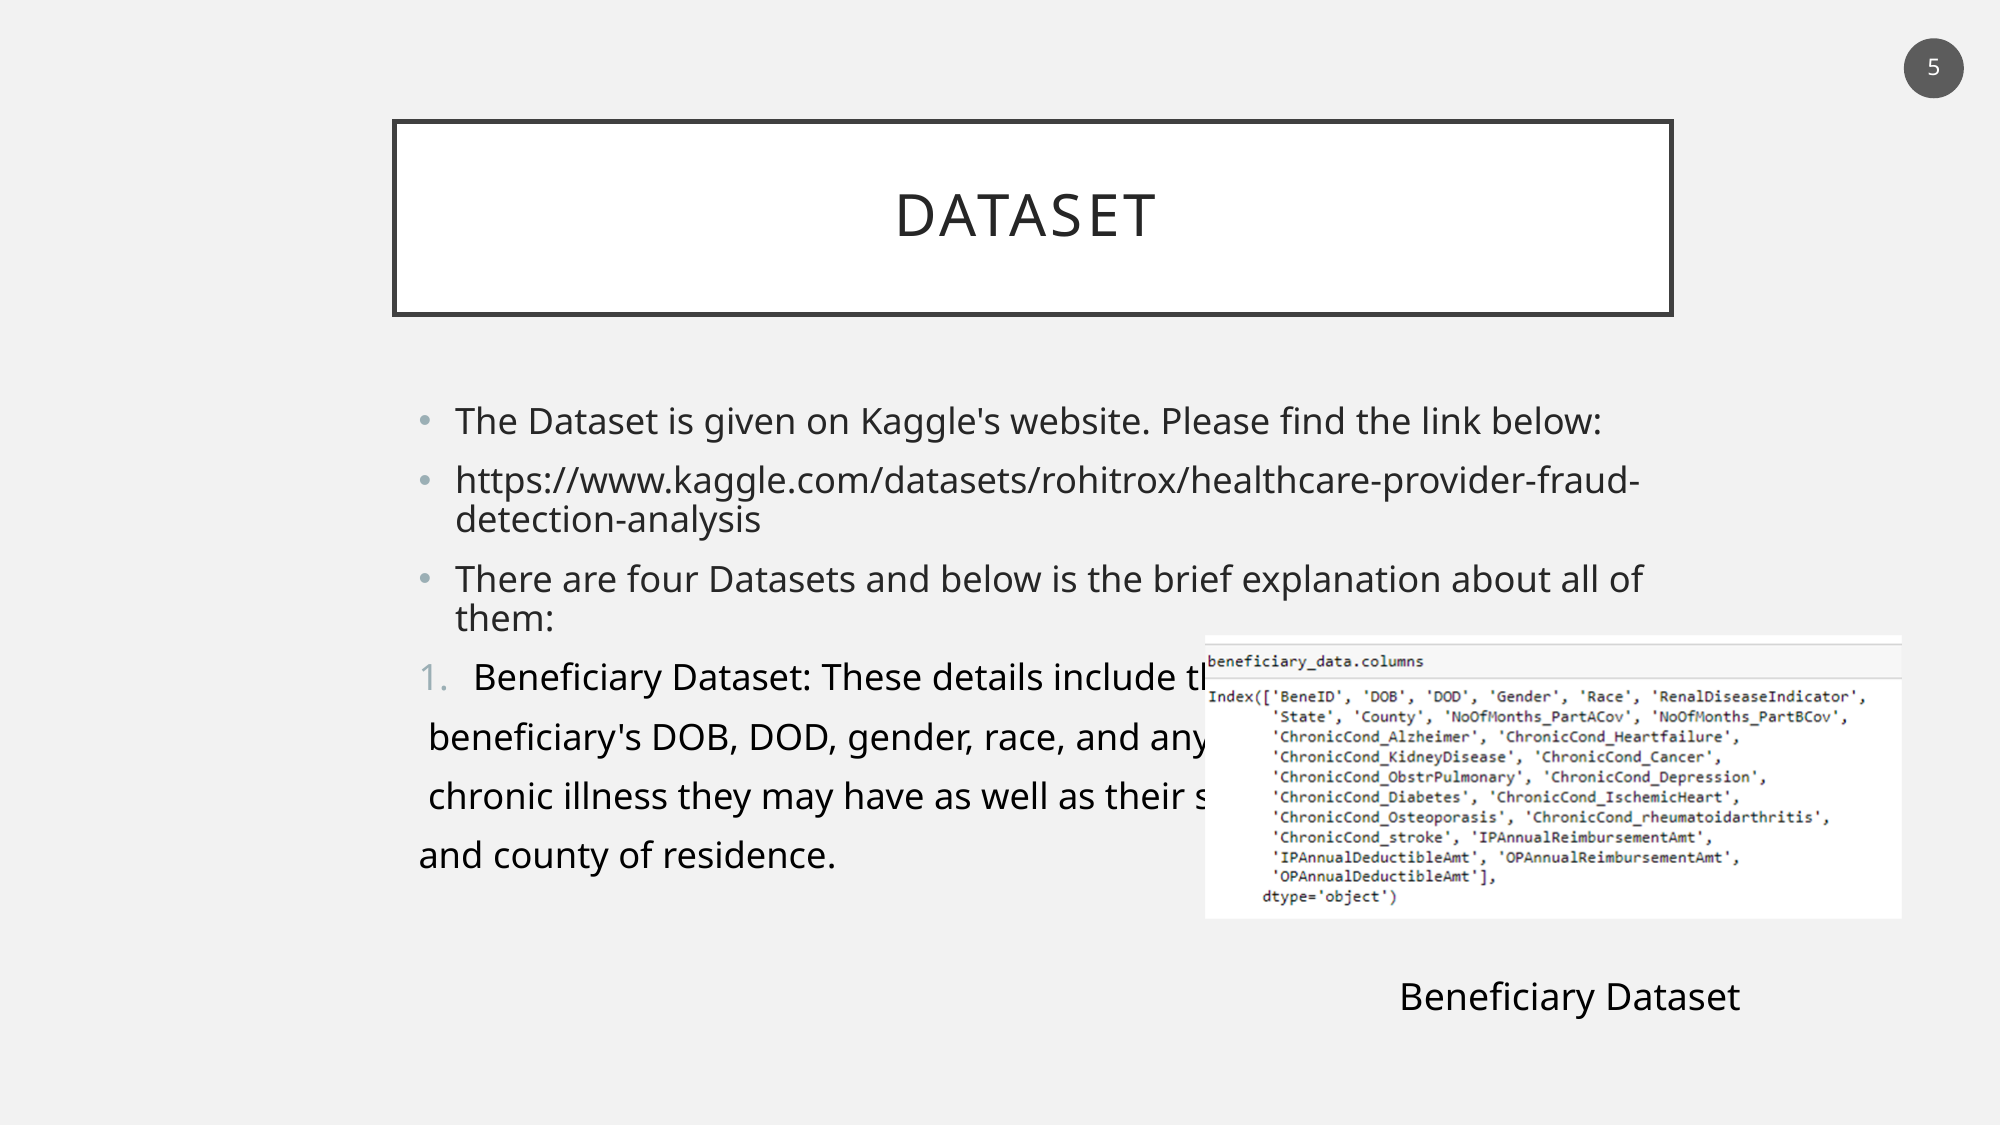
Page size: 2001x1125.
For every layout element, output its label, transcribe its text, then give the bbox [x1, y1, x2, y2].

text_box Beneficiary Dataset [1384, 966, 1958, 1026]
text_box The Dataset is given on Kaggle's website. Please find the link below: https://www.kaggle.com/datasets/rohitrox/healthcare-provider-fraud-detection-analysis There are four Datasets and below is the brief explanation about all of them: Beneficiary Dataset: These details include the beneficiary's DOB, DOD, gender, race, and any chronic illness they may have as well as their state and county of residence. [394, 395, 1672, 885]
title Dataset [392, 119, 1674, 317]
slide_number 5 [1903, 38, 1964, 99]
picture [1203, 633, 1904, 921]
